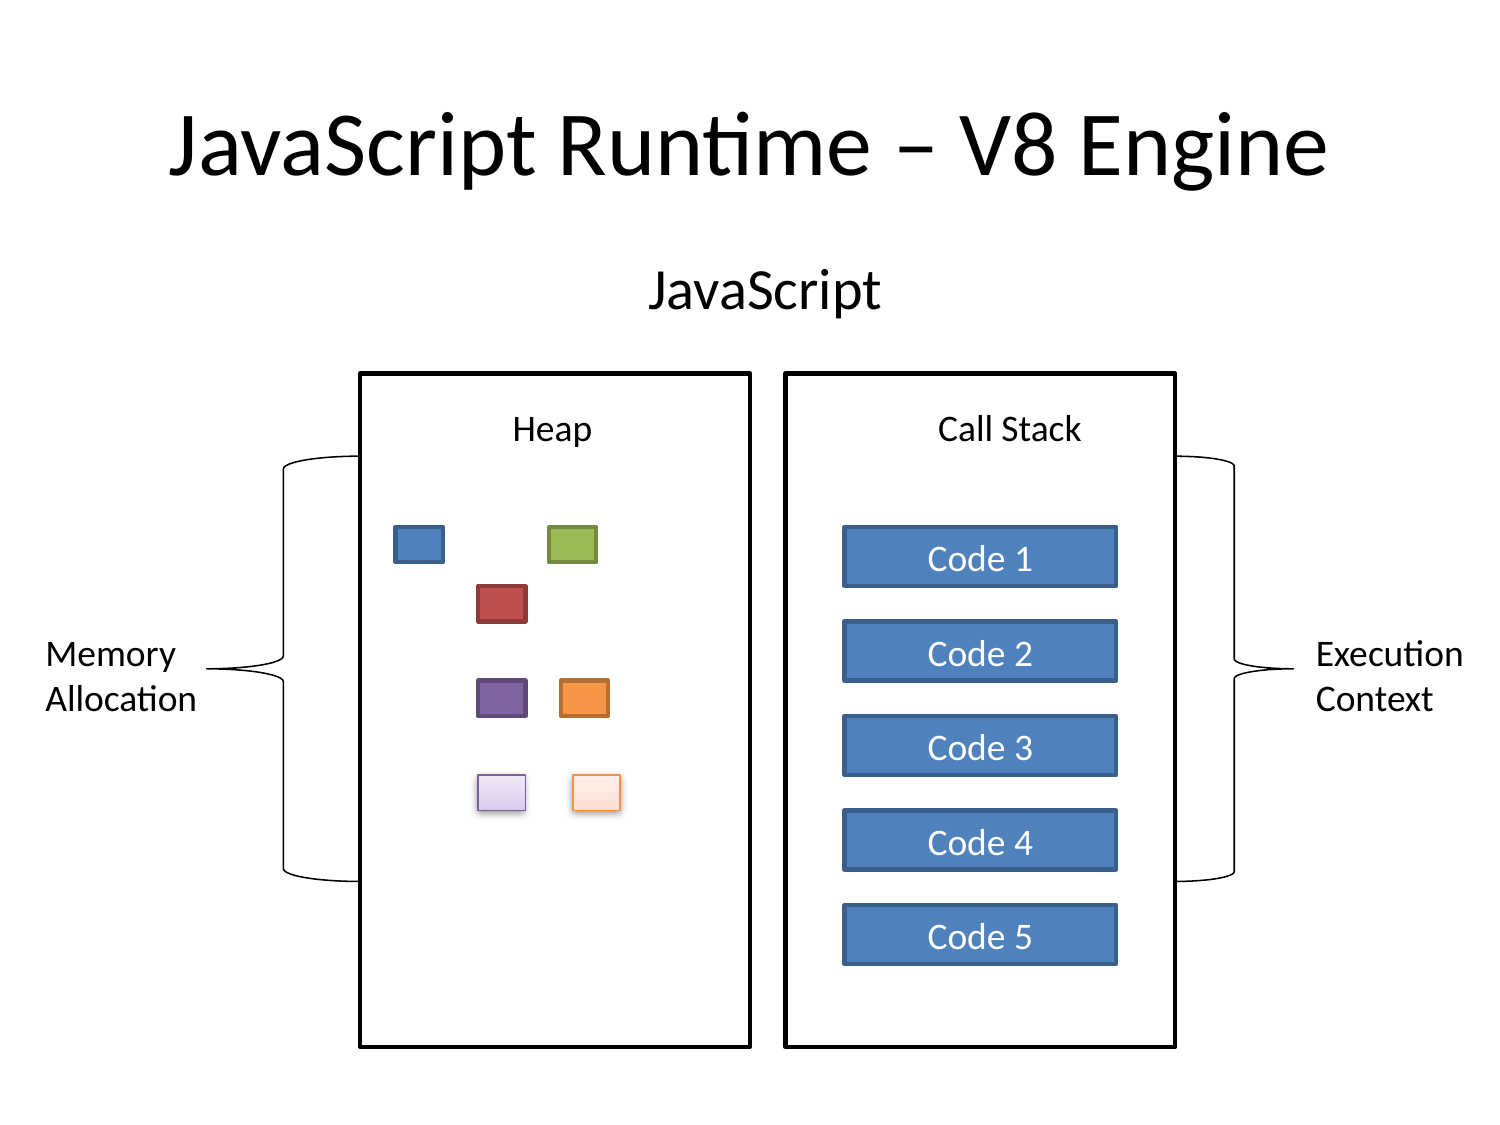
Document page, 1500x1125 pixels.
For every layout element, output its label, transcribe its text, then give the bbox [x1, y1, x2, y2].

text_box Code 4 [842, 808, 1118, 872]
text_box Execution Context [1301, 621, 1480, 727]
text_box JavaScript [633, 243, 897, 329]
text_box Call Stack [923, 397, 1097, 457]
text_box Code 2 [842, 619, 1118, 683]
text_box [358, 371, 752, 1049]
text_box [476, 678, 528, 718]
text_box [393, 525, 445, 564]
text_box [547, 525, 598, 564]
text_box [213, 455, 361, 883]
text_box Code 5 [842, 903, 1118, 966]
text_box [783, 371, 1177, 1049]
text_box [476, 584, 528, 624]
text_box [1175, 455, 1295, 883]
text_box Code 3 [842, 714, 1118, 777]
text_box Heap [497, 397, 608, 457]
text_box [477, 774, 526, 811]
text_box Memory Allocation [30, 621, 213, 727]
title JavaScript Runtime – V8 Engine [75, 45, 1425, 233]
text_box [559, 678, 610, 718]
text_box [572, 774, 621, 811]
text_box Code 1 [842, 525, 1118, 588]
